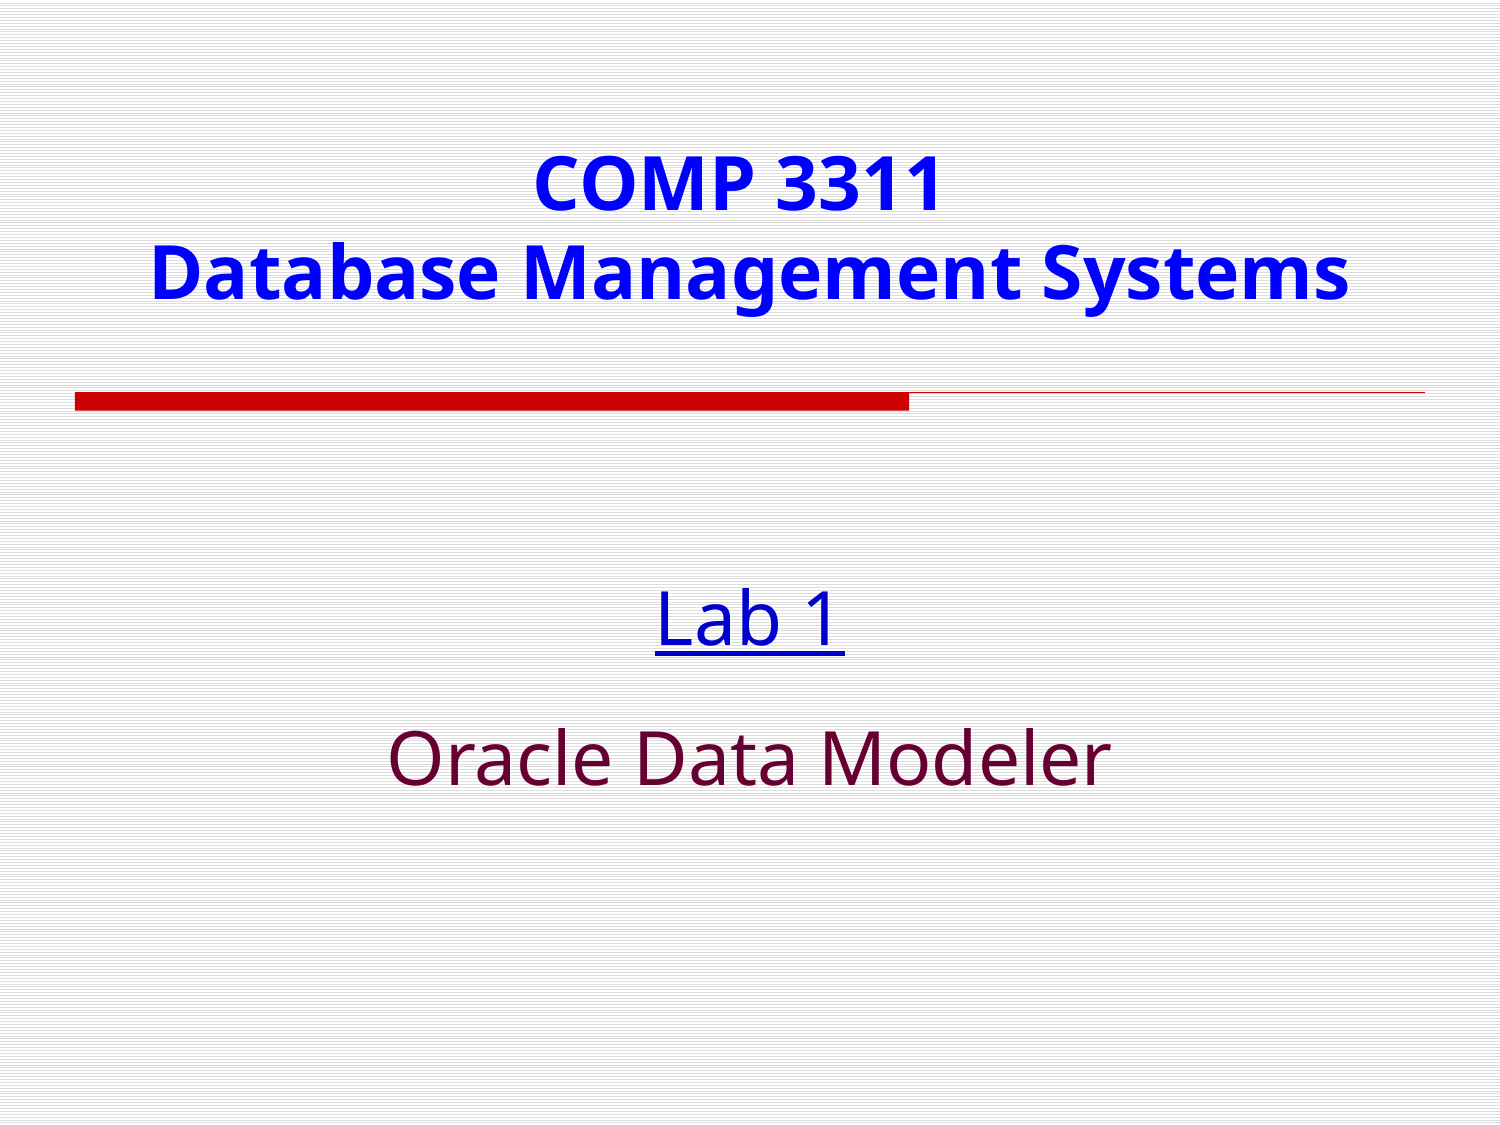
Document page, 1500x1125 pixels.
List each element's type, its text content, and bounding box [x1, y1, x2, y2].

title COMP 3311 Database Management Systems [37, 75, 1463, 375]
subtitle Lab 1 Oracle Data Modeler [75, 562, 1425, 863]
